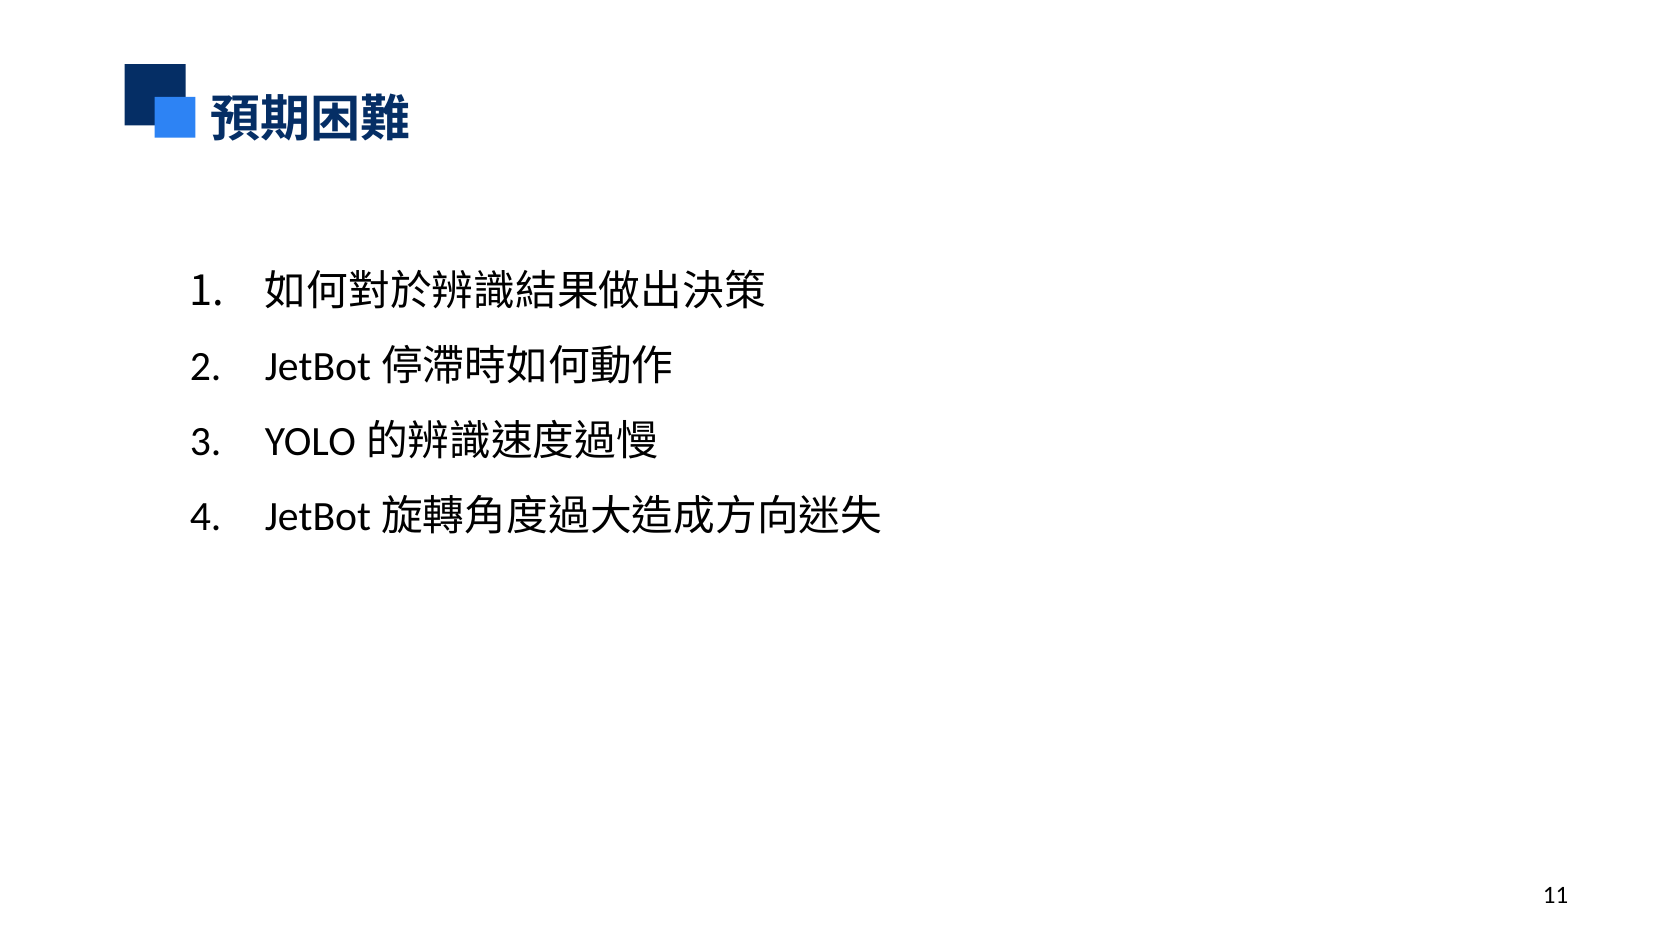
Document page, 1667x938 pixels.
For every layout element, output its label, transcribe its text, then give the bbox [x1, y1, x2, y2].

slide_number 11 [1194, 868, 1584, 919]
text_box [123, 62, 188, 127]
text_box 預期困難 [195, 78, 999, 154]
text_box 如何對於辨識結果做出決策 JetBot停滯時如何動作 YOLO的辨識速度過慢 JetBot旋轉角度過大造成方向迷失 [175, 256, 1227, 546]
text_box [153, 95, 197, 140]
